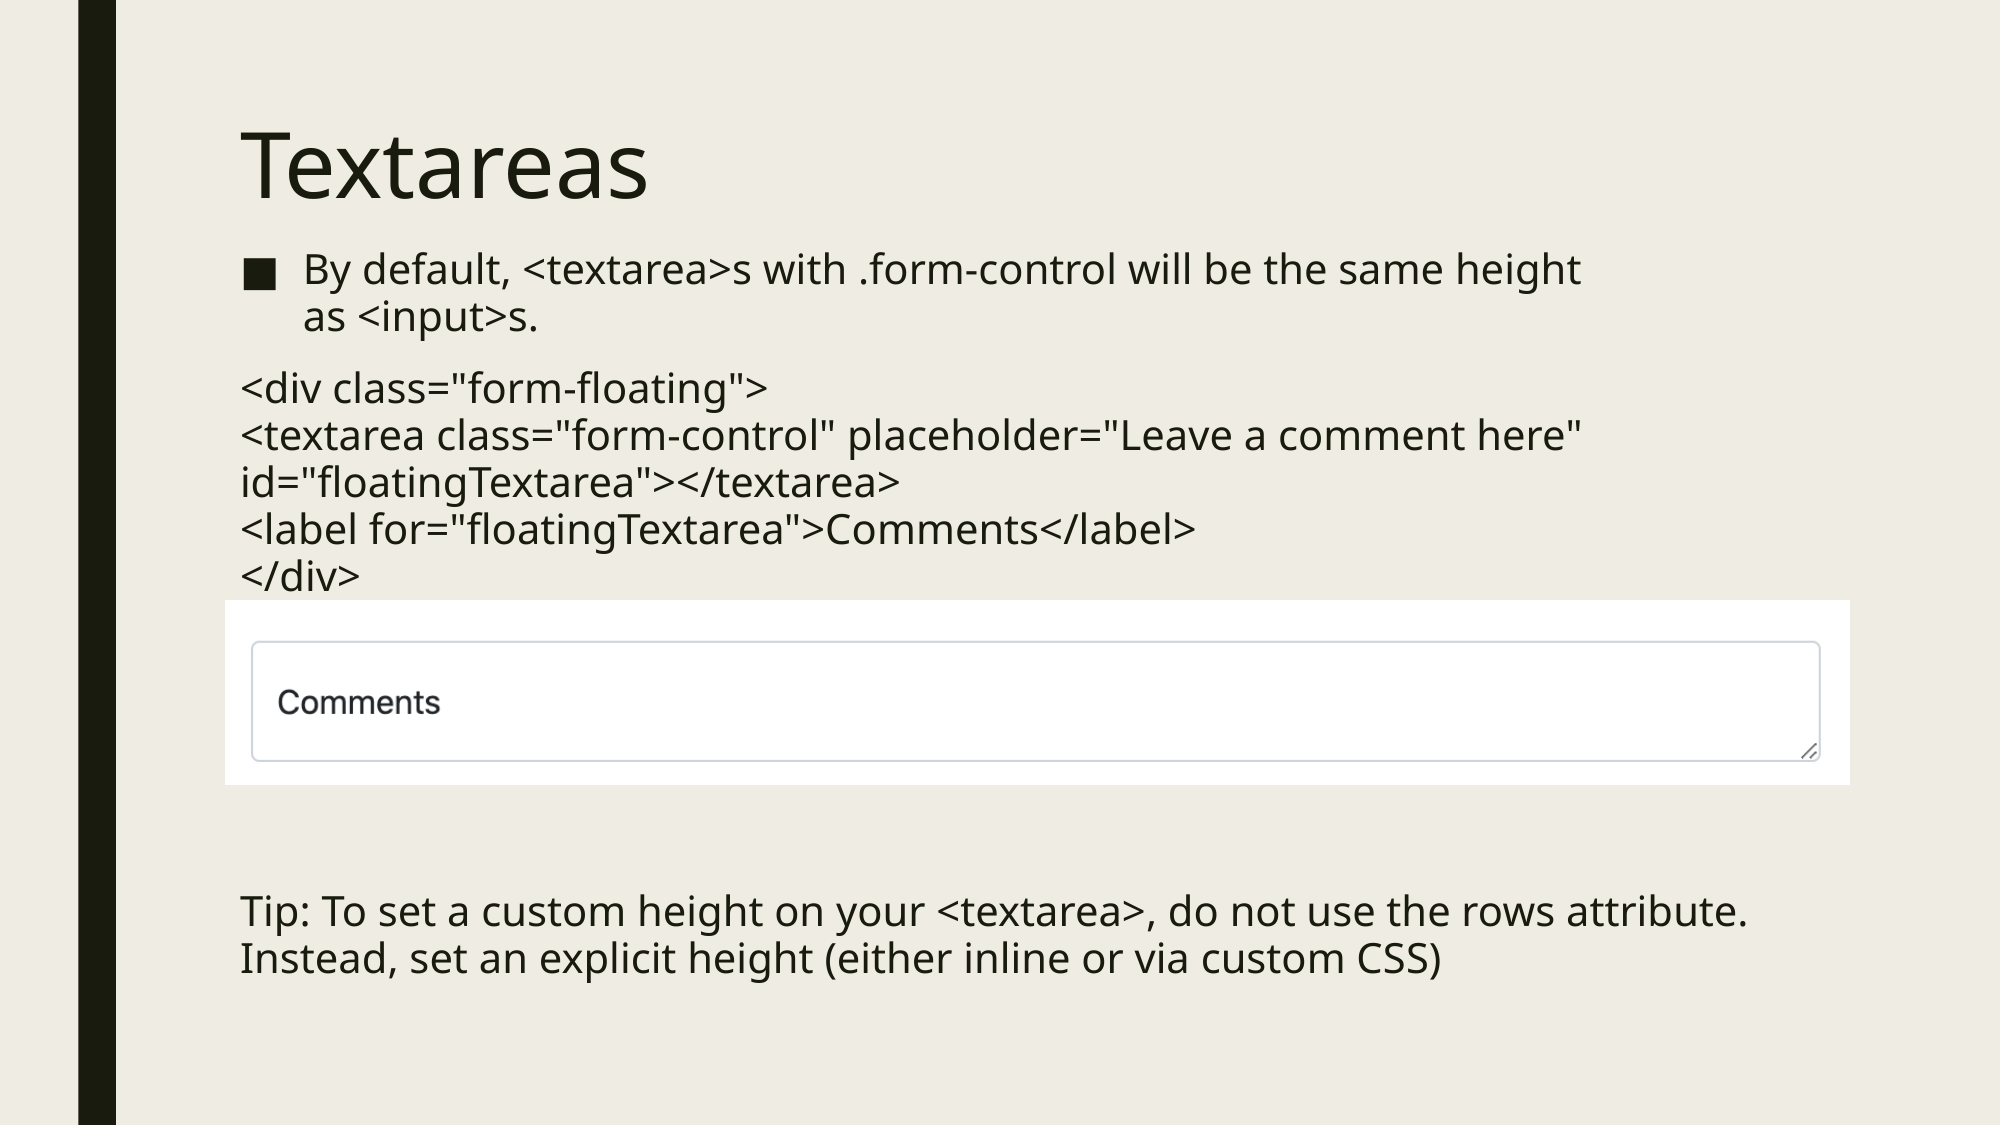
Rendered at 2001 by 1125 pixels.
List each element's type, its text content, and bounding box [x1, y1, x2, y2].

title Textareas [225, 112, 1800, 239]
picture [224, 600, 1850, 785]
list By default, <textarea>s with .form-control will be the same height as <input>s. <div class="form-floating"> <textarea class="form-control" placeholder="Leave a comment here" id="floatingTextarea"></textarea> <label for="floatingTextarea">Comments</label> </div> Tip: To set a custom height on your <textarea>, do not use the rows attribute. Instead, set an explicit height (either inline or via custom CSS) [225, 785, 1800, 963]
list By default, <textarea>s with .form-control will be the same height as <input>s. <div class="form-floating"> <textarea class="form-control" placeholder="Leave a comment here" id="floatingTextarea"></textarea> <label for="floatingTextarea">Comments</label> </div> Tip: To set a custom height on your <textarea>, do not use the rows attribute. Instead, set an explicit height (either inline or via custom CSS) [225, 239, 1800, 600]
